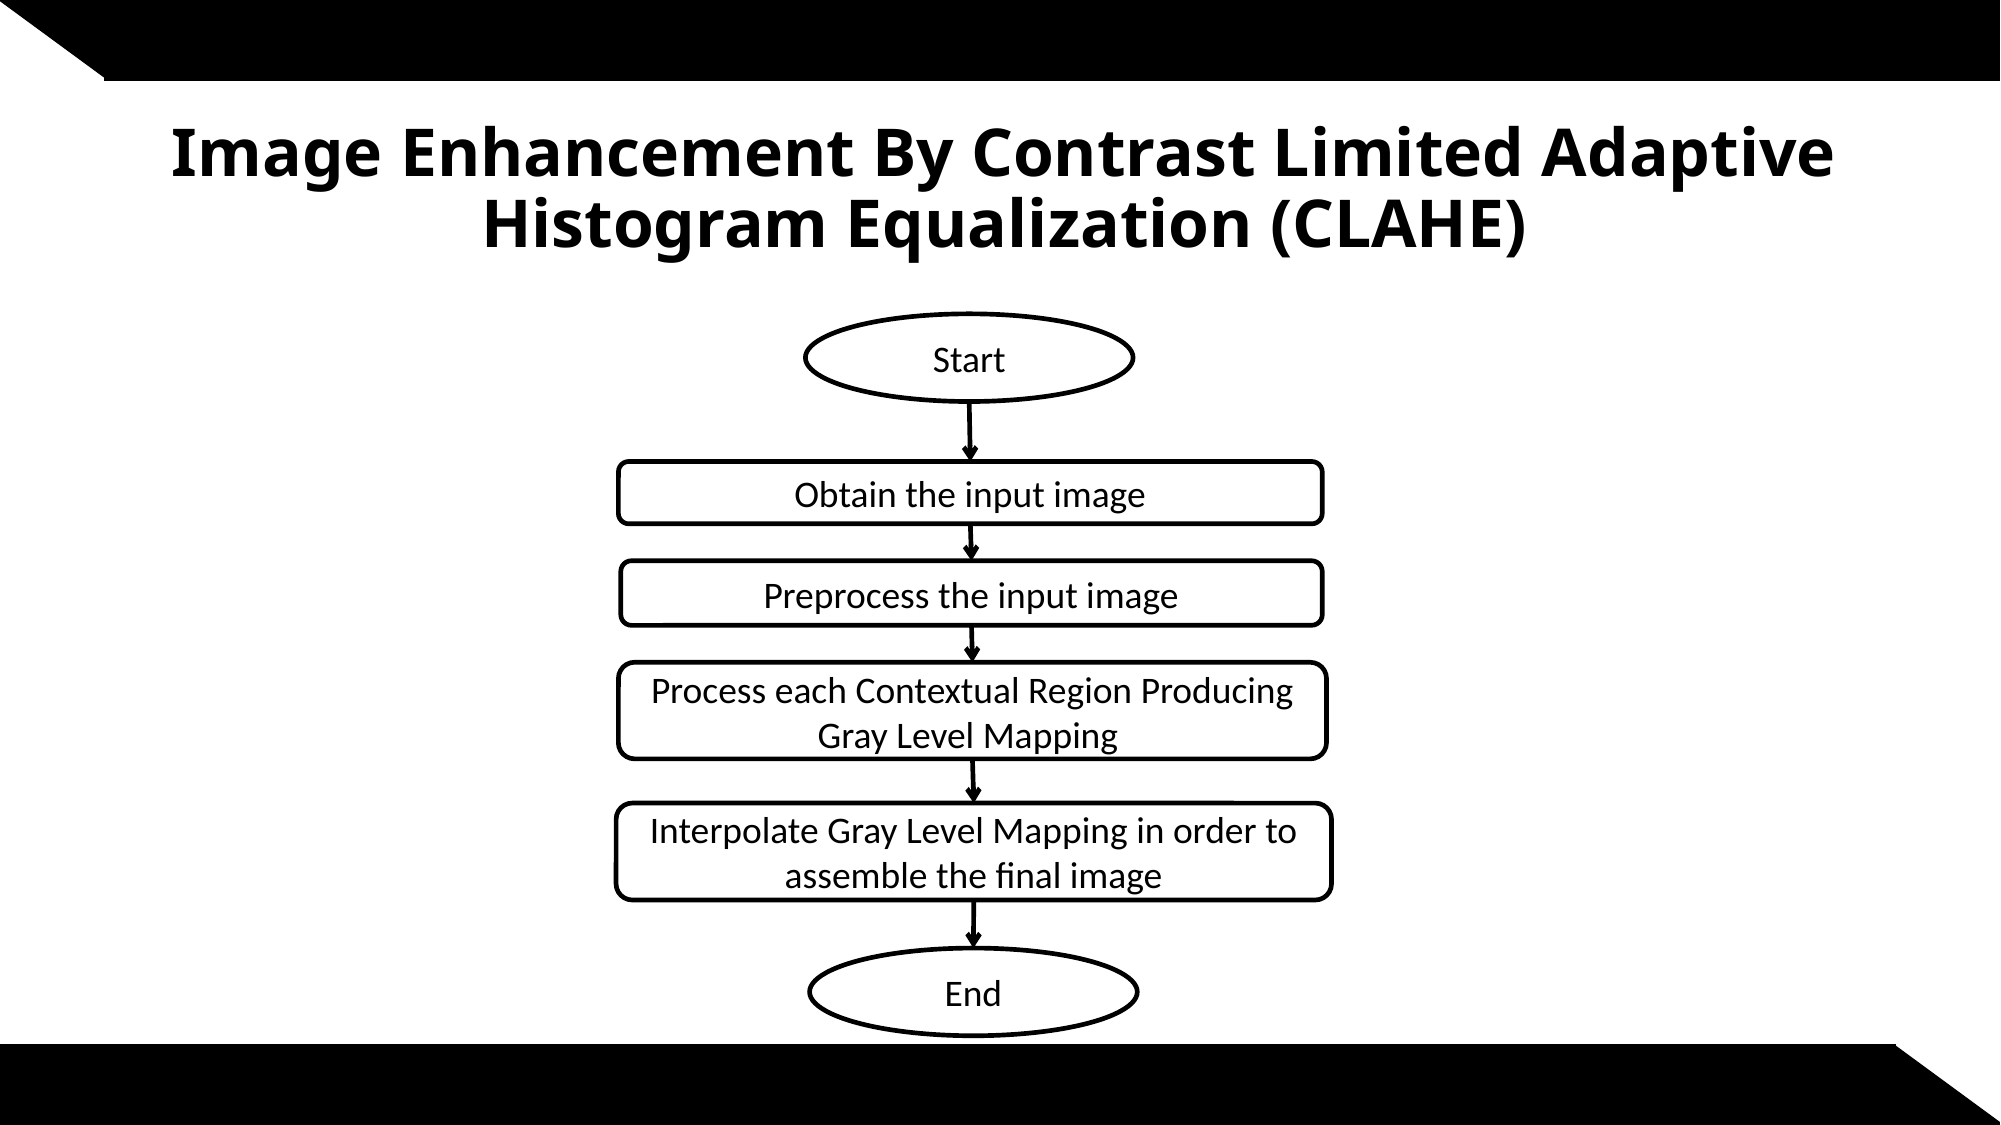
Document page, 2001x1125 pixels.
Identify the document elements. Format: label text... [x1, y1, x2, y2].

text_box Process each Contextual Region Producing Gray Level Mapping [617, 661, 1328, 760]
text_box [0, 0, 104, 78]
text_box Preprocess the input image [619, 559, 1324, 627]
text_box [104, 0, 2000, 81]
text_box End [808, 947, 1139, 1037]
text_box Obtain the input image [617, 460, 1324, 525]
text_box Start [804, 312, 1135, 403]
text_box [1895, 1045, 2000, 1125]
title Image Enhancement By Contrast Limited Adaptive Histogram Equalization (CLAHE) [142, 110, 1868, 272]
text_box Interpolate Gray Level Mapping in order to assemble the final image [615, 801, 1333, 902]
text_box [0, 1044, 1896, 1125]
